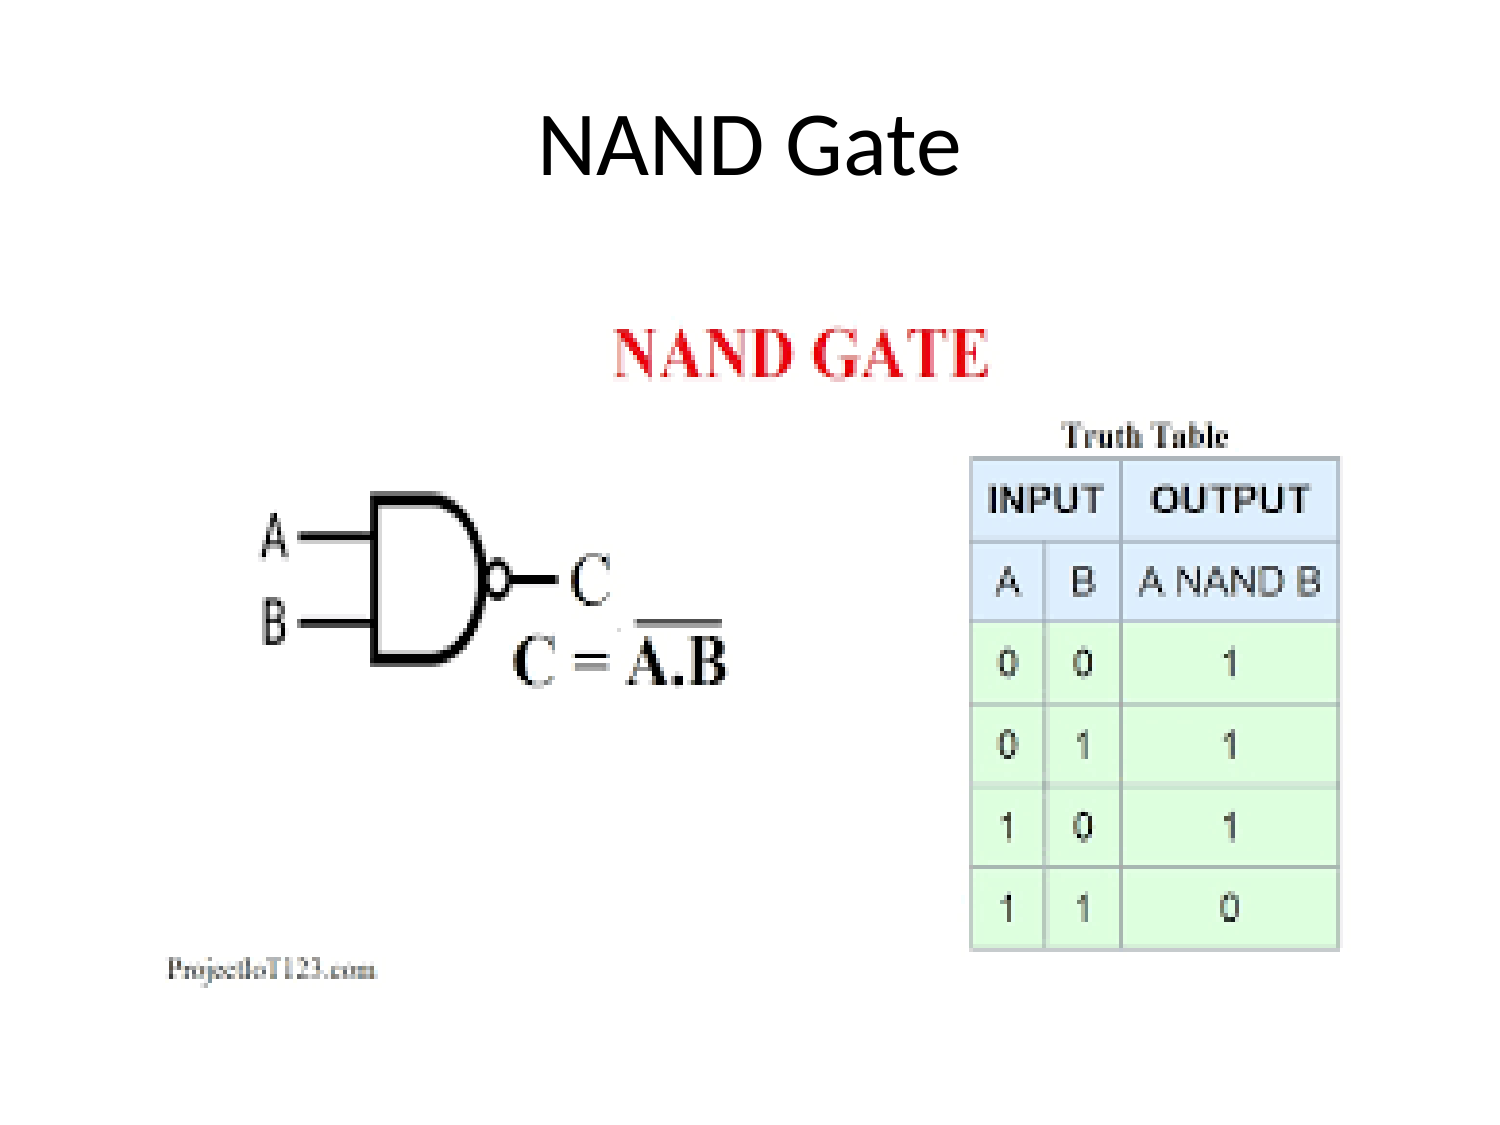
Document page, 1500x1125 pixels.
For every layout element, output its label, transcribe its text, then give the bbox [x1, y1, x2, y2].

title NAND Gate [75, 45, 1425, 233]
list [162, 312, 1426, 988]
